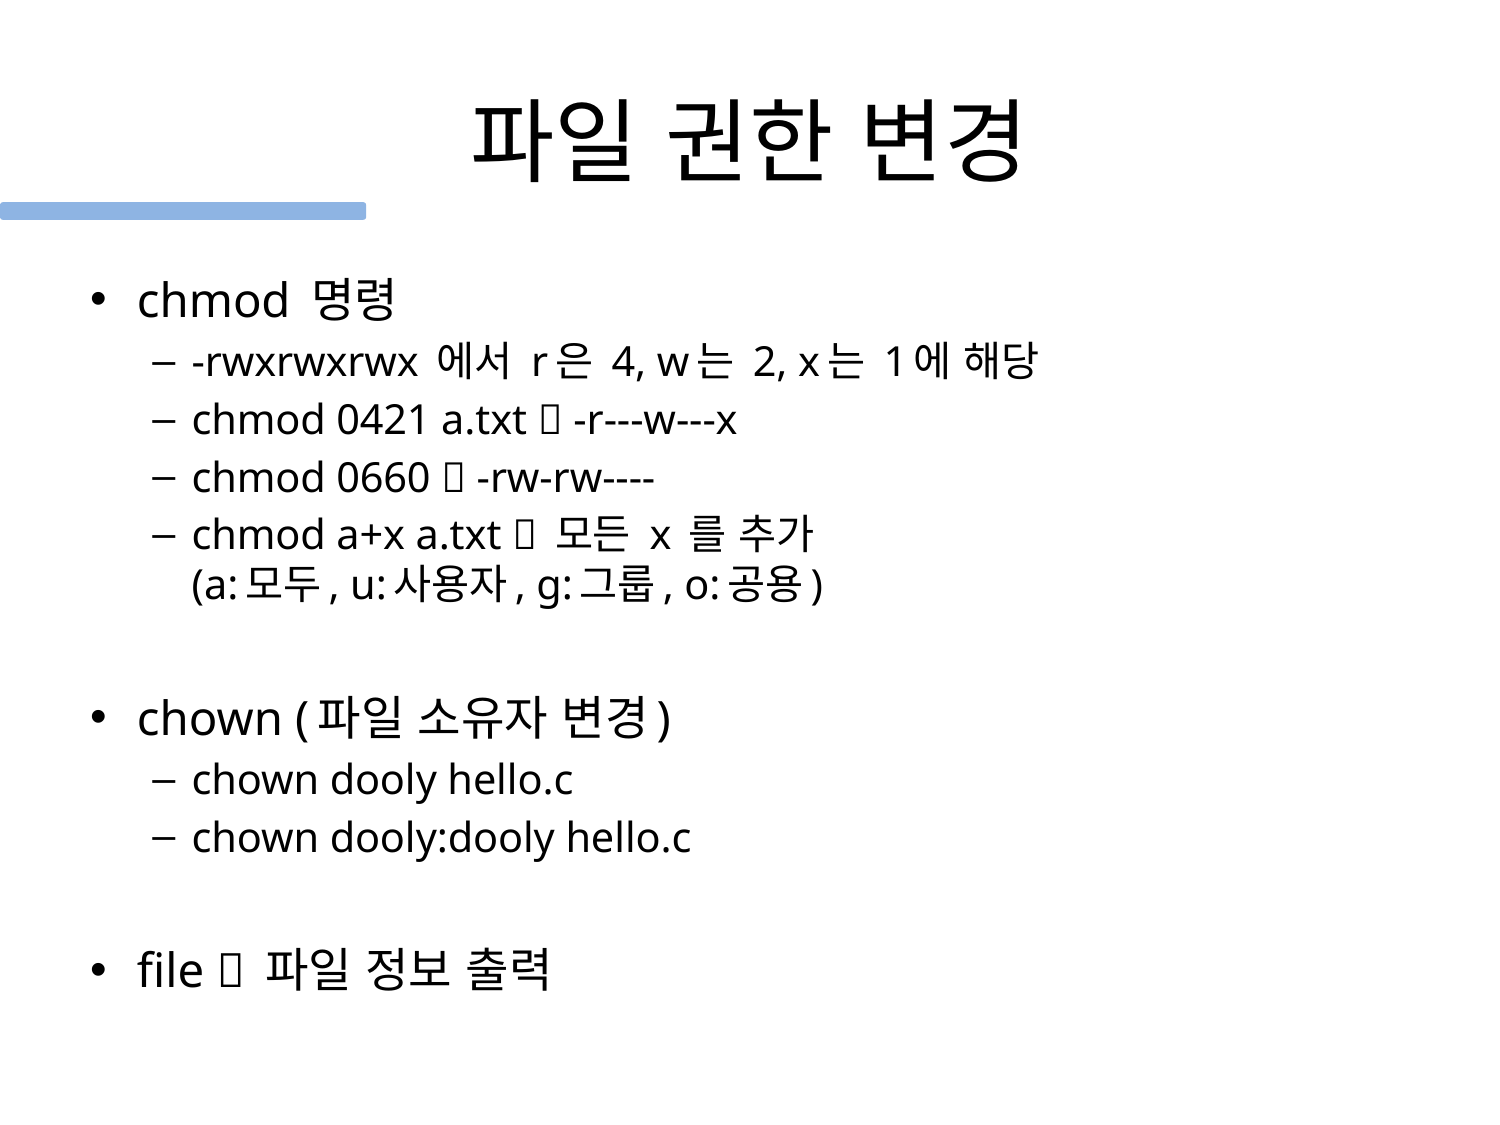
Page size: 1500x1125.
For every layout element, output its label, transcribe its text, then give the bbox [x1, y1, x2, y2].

text_box [0, 200, 369, 222]
list chmod 명령 -rwxrwxrwx 에서 r은 4, w는 2, x는 1에 해당 chmod 0421 a.txt  -r---w---x chmod 0660  -rw-rw---- chmod a+x a.txt  모든 x 를 추가 (a:모두, u:사용자, g:그룹, o:공용) chown (파일 소유자 변경) chown dooly hello.c chown dooly:dooly hello.c file  파일 정보 출력 [75, 262, 1425, 1005]
title 파일 권한 변경 [75, 45, 1425, 233]
